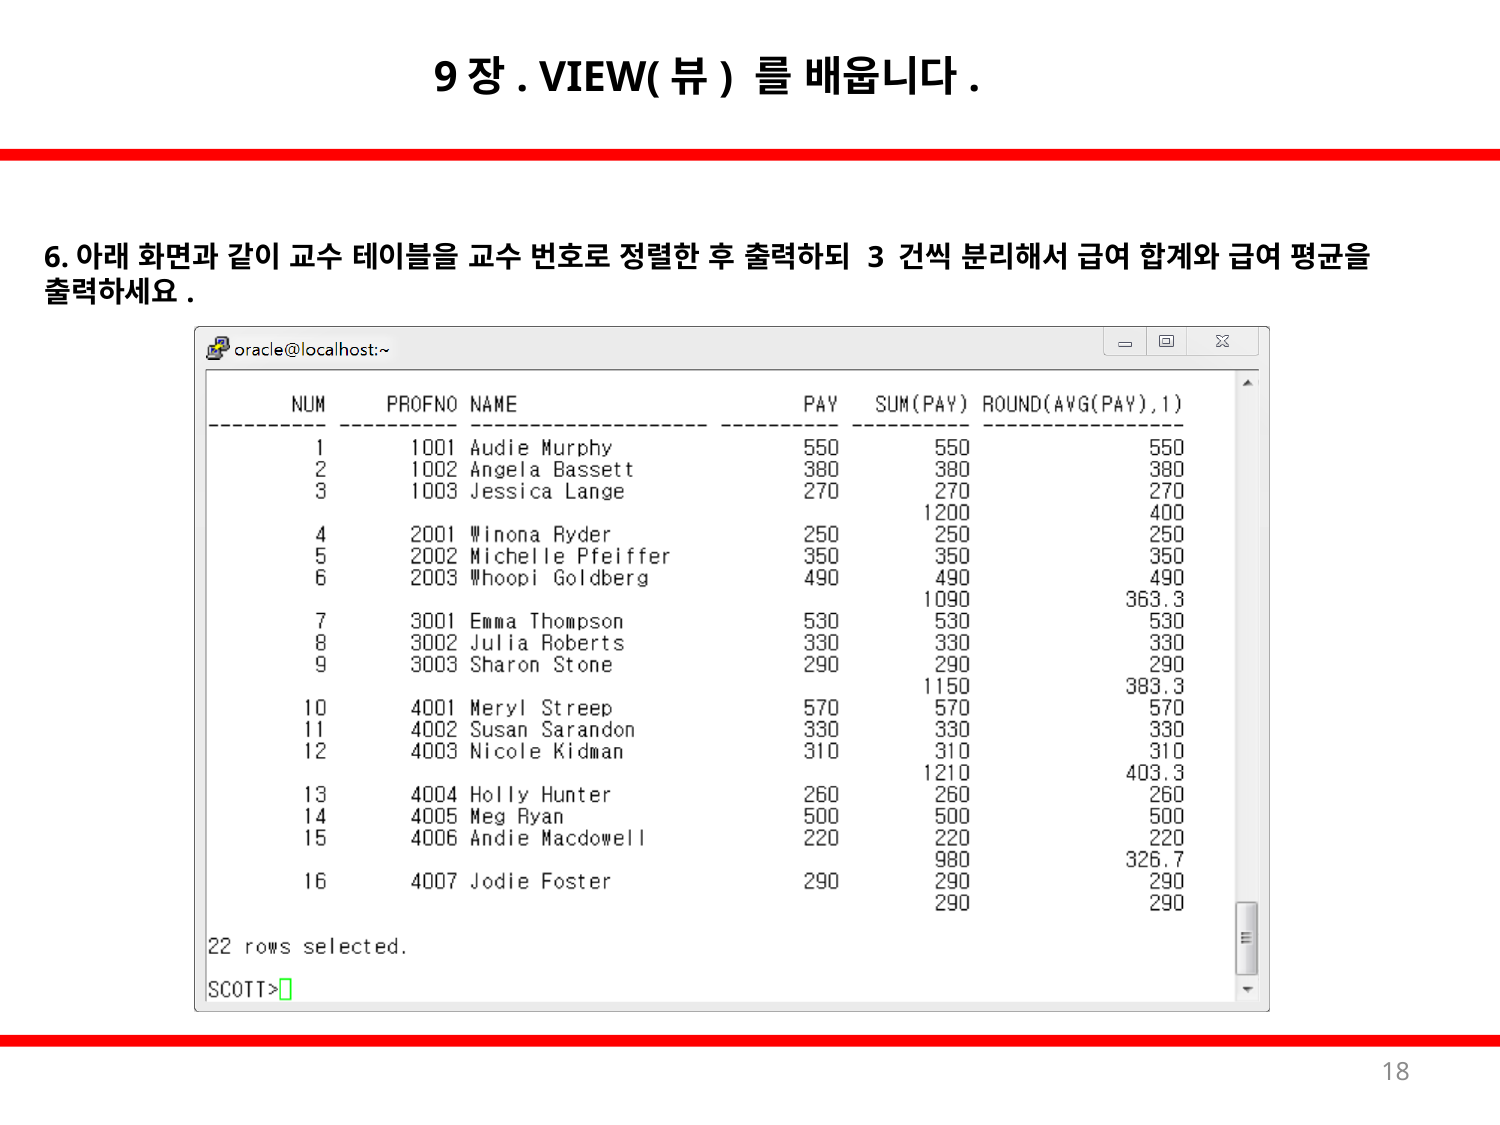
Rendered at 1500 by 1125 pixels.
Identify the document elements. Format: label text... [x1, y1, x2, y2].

text_box [0, 1033, 1500, 1049]
text_box [0, 147, 1500, 163]
text_box 6.아래 화면과 같이 교수 테이블을 교수 번호로 정렬한 후 출력하되 3 건씩 분리해서 급여 합계와 급여 평균을 출력하세요. [27, 182, 1425, 364]
text_box 9장. VIEW(뷰) 를 배웁니다. [417, 0, 1106, 151]
picture [194, 326, 1270, 1012]
slide_number 18 [1074, 1042, 1425, 1103]
